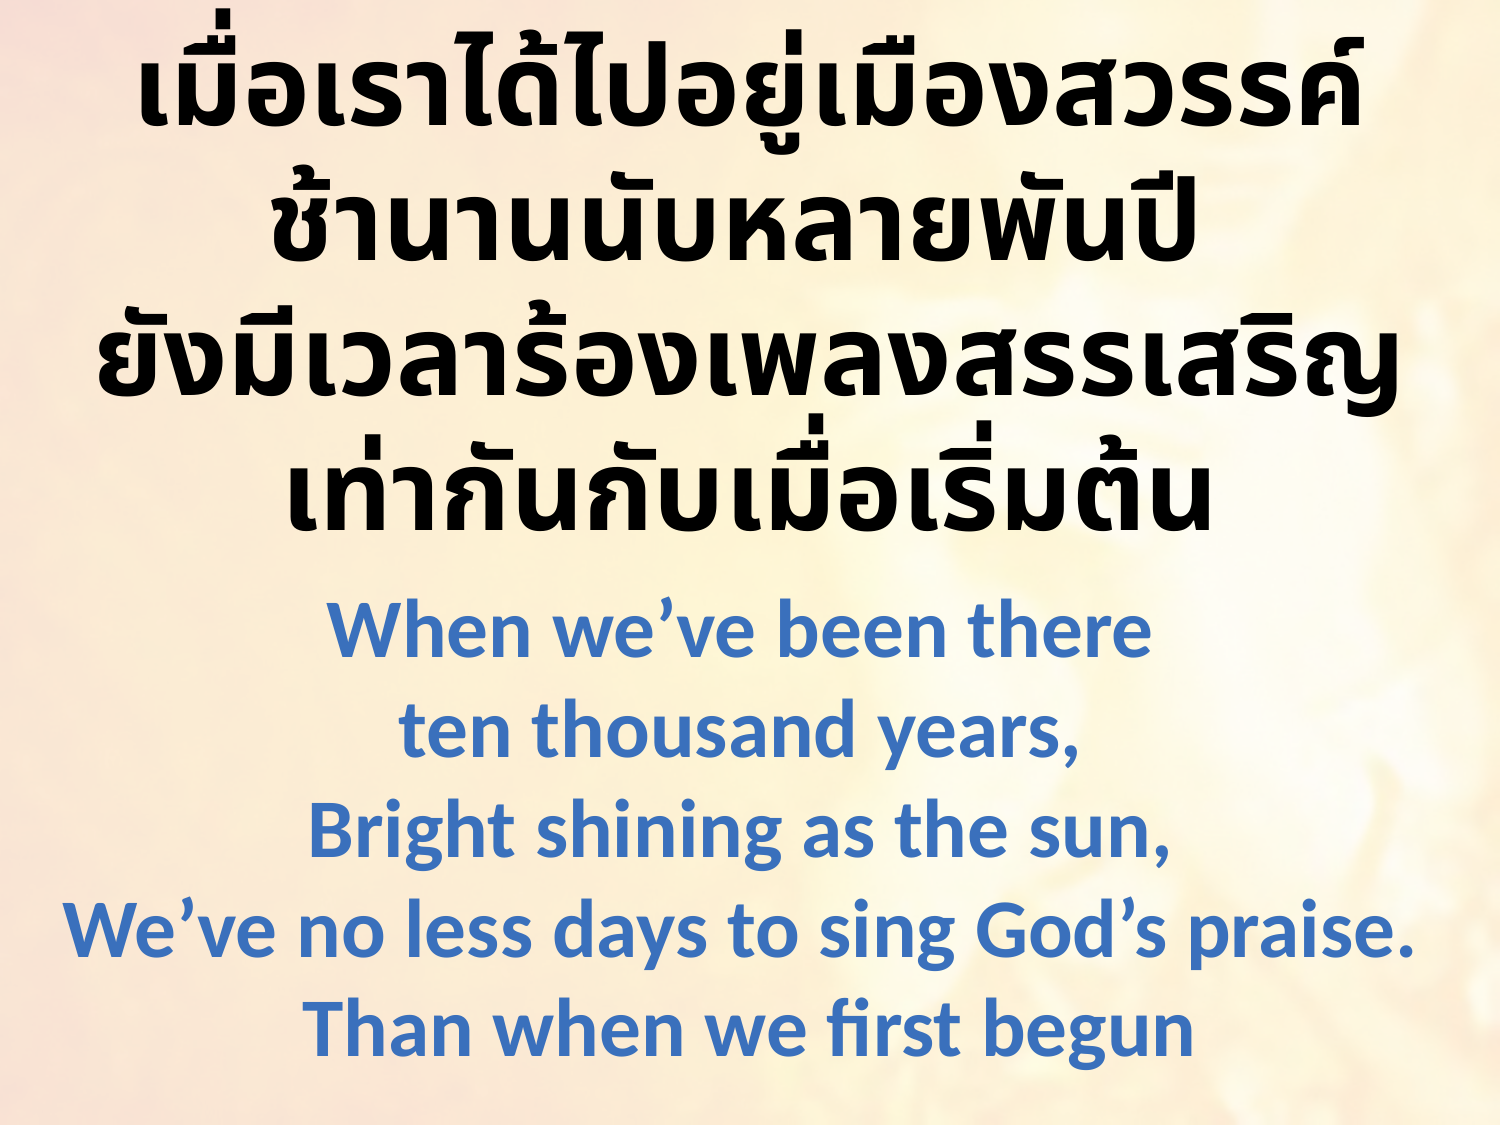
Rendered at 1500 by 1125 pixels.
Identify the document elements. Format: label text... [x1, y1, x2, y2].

text_box When we’ve been there ten thousand years, Bright shining as the sun, We’ve no less days to sing God’s praise. Than when we first begun [17, 566, 1482, 1081]
text_box เมื่อเราได้ไปอยู่เมืองสวรรค์ ช้านานนับหลายพันปี ยังมีเวลาร้องเพลงสรรเสริญ เท่ากันกับเมื่อเริ่มต้น [78, 5, 1421, 561]
